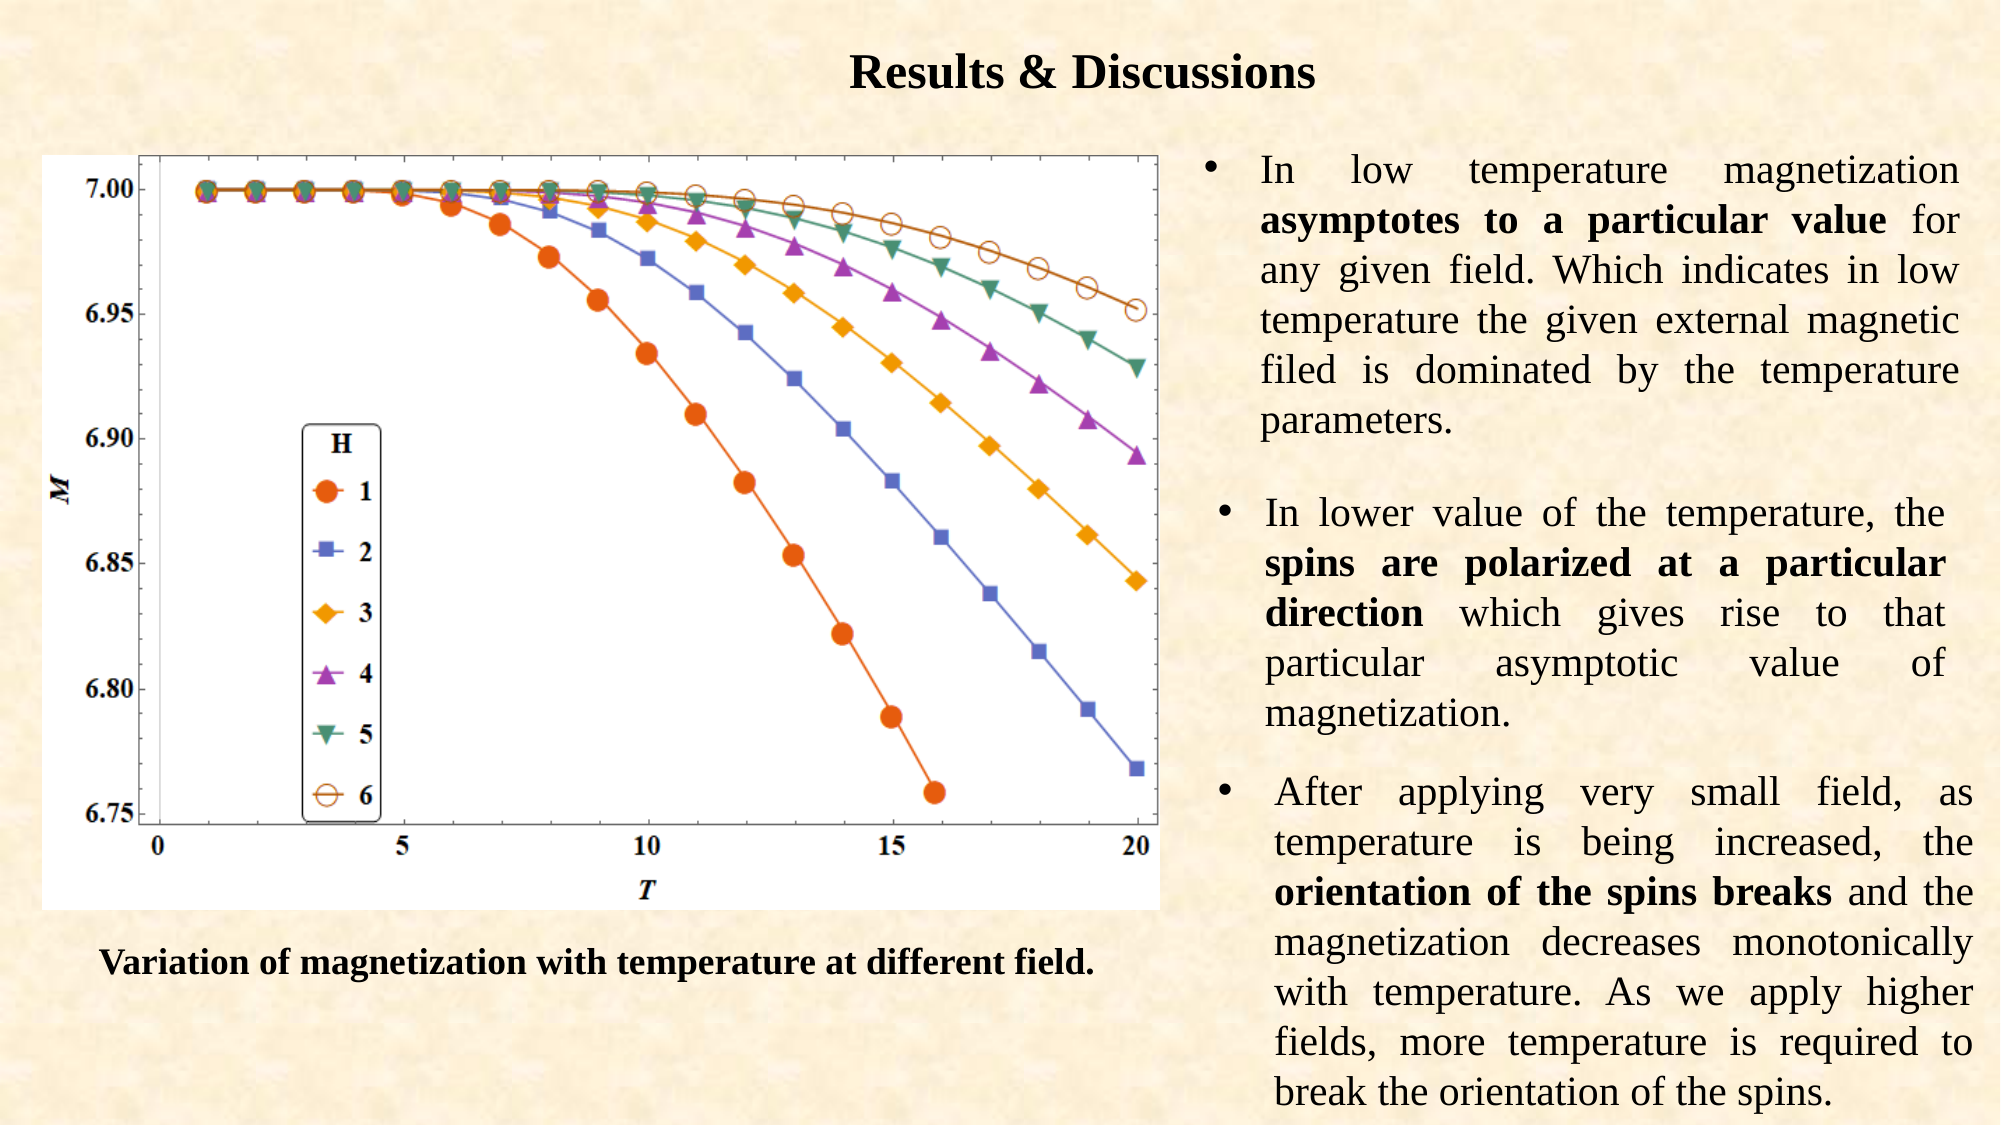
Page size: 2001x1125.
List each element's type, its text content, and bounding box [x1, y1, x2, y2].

text_box Results & Discussions [834, 31, 1361, 107]
text_box In low temperature magnetization asymptotes to a particular value for any given field. Which indicates in low temperature the given external magnetic filed is dominated by the temperature parameters. [1189, 134, 1975, 449]
text_box Variation of magnetization with temperature at different field. [84, 929, 1118, 990]
text_box After applying very small field, as temperature is being increased, the orientation of the spins breaks and the magnetization decreases monotonically with temperature. As we apply higher fields, more temperature is required to break the orientation of the spins. [1203, 756, 1990, 1122]
picture [0, 0, 2001, 1125]
text_box In lower value of the temperature, the spins are polarized at a particular direction which gives rise to that particular asymptotic value of magnetization. [1203, 477, 1961, 743]
